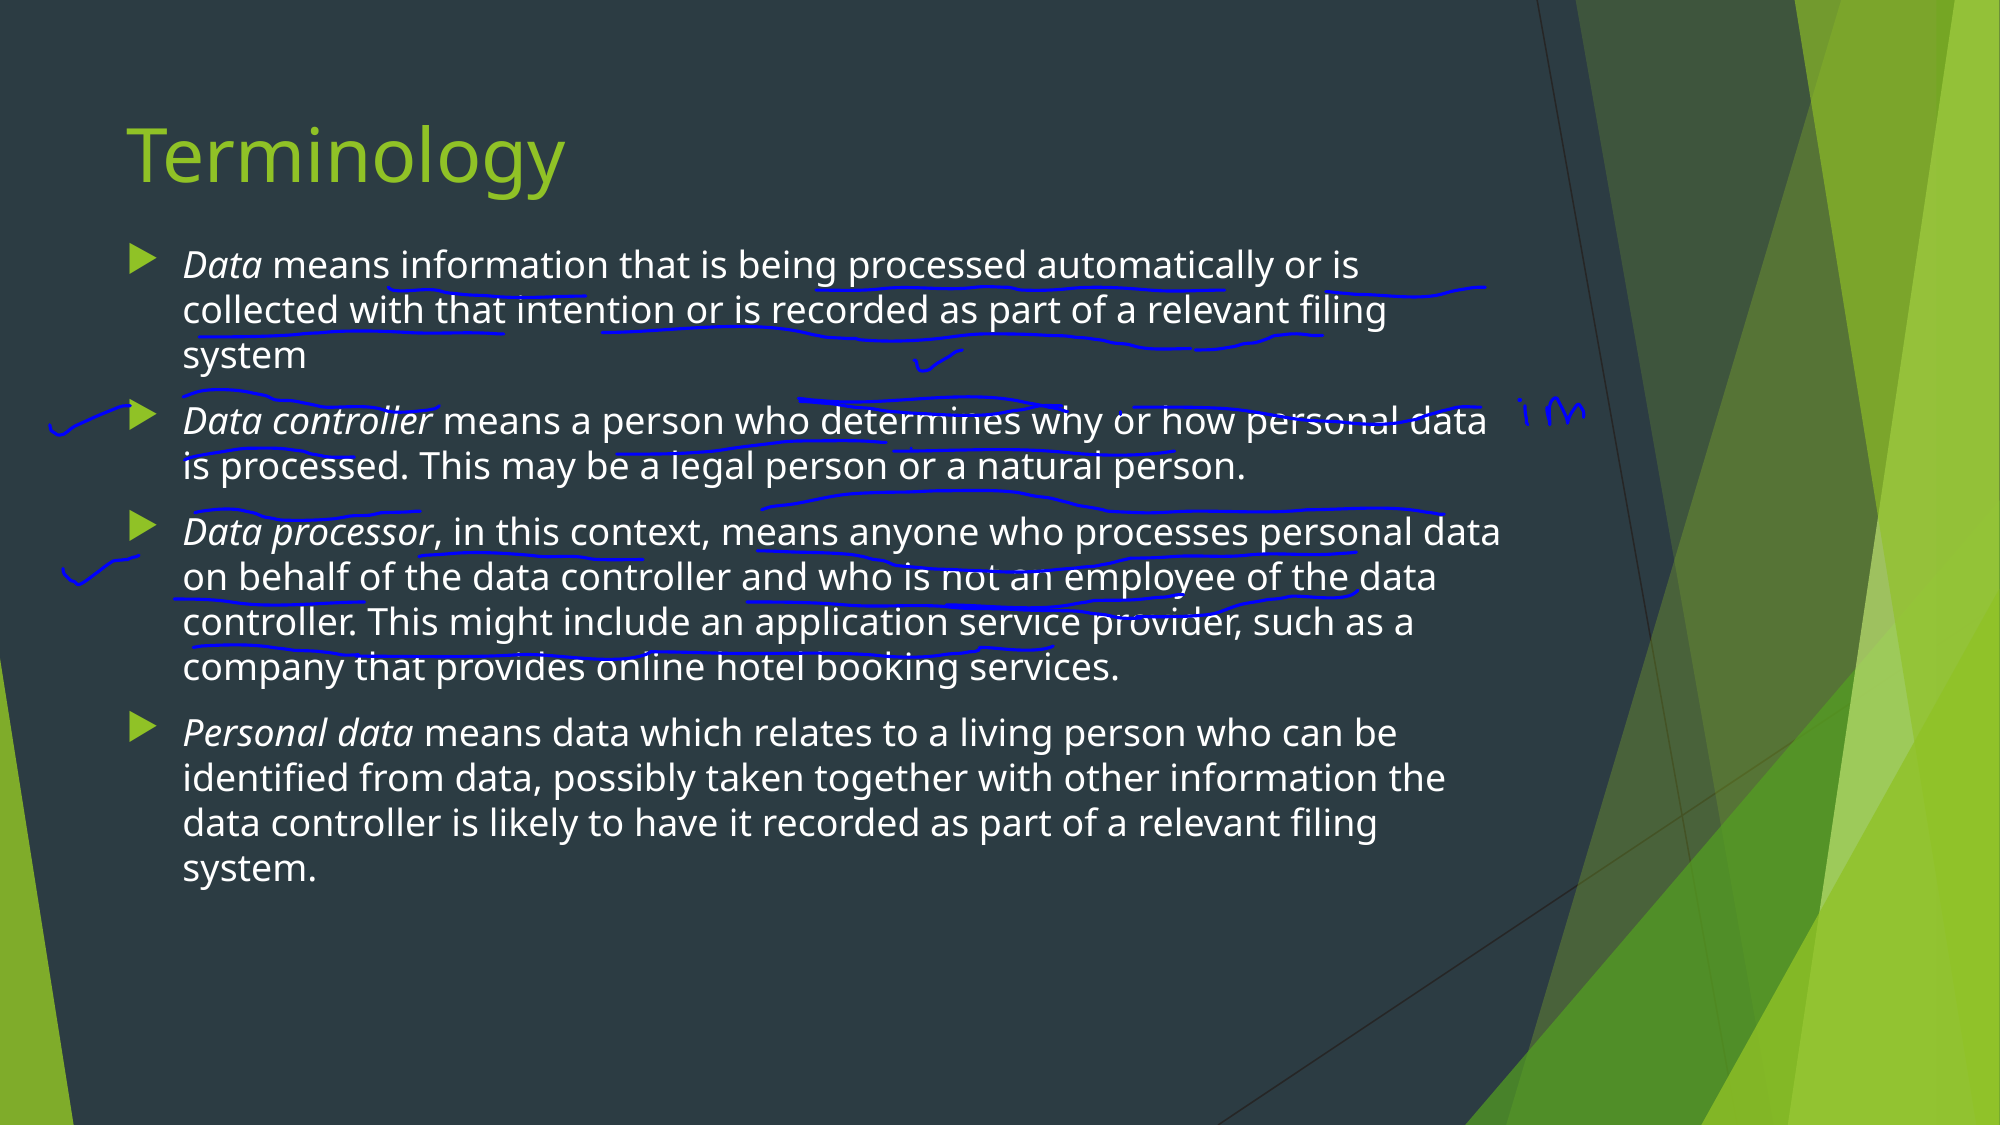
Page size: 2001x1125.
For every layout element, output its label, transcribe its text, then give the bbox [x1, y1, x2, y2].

title Terminology [110, 99, 1522, 233]
list Data means information that is being processed automatically or is collected with that intention or is recorded as part of a relevant filing system Data controller means a person who determines why or how personal data is processed. This may be a legal person or a natural person. Data processor, in this context, means anyone who processes personal data on behalf of the data controller and who is not an employee of the data controller. This might include an application service provider, such as a company that provides online hotel booking services. Personal data means data which relates to a living person who can be identified from data, possibly taken together with other information the data controller is likely to have it recorded as part of a relevant filing system. [110, 233, 1522, 992]
